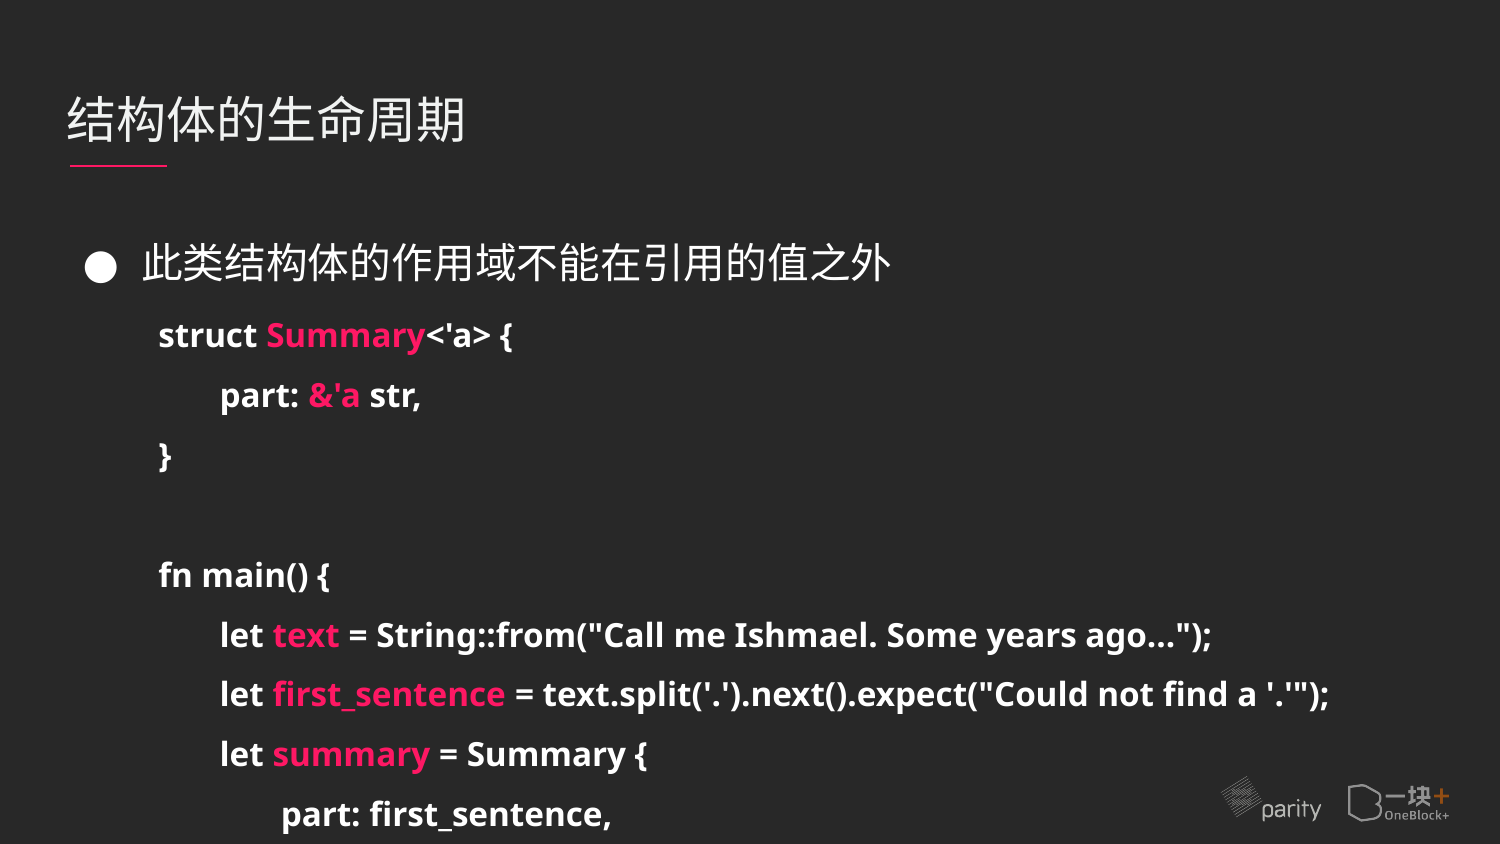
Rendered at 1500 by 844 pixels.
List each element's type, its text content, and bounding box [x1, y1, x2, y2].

list 此类结构体的作用域不能在引用的值之外 [51, 196, 1373, 513]
list struct Summary<'a> { part: &'a str, } fn main() { let text = String::from("Call me Ishmael. Some years ago..."); let first_sentence = text.split('.').next().expect("Could not find a '.'"); let summary = Summary { part: first_sentence, }; } [143, 279, 1440, 815]
title 结构体的生命周期 [51, 43, 1449, 138]
picture [1348, 784, 1449, 822]
